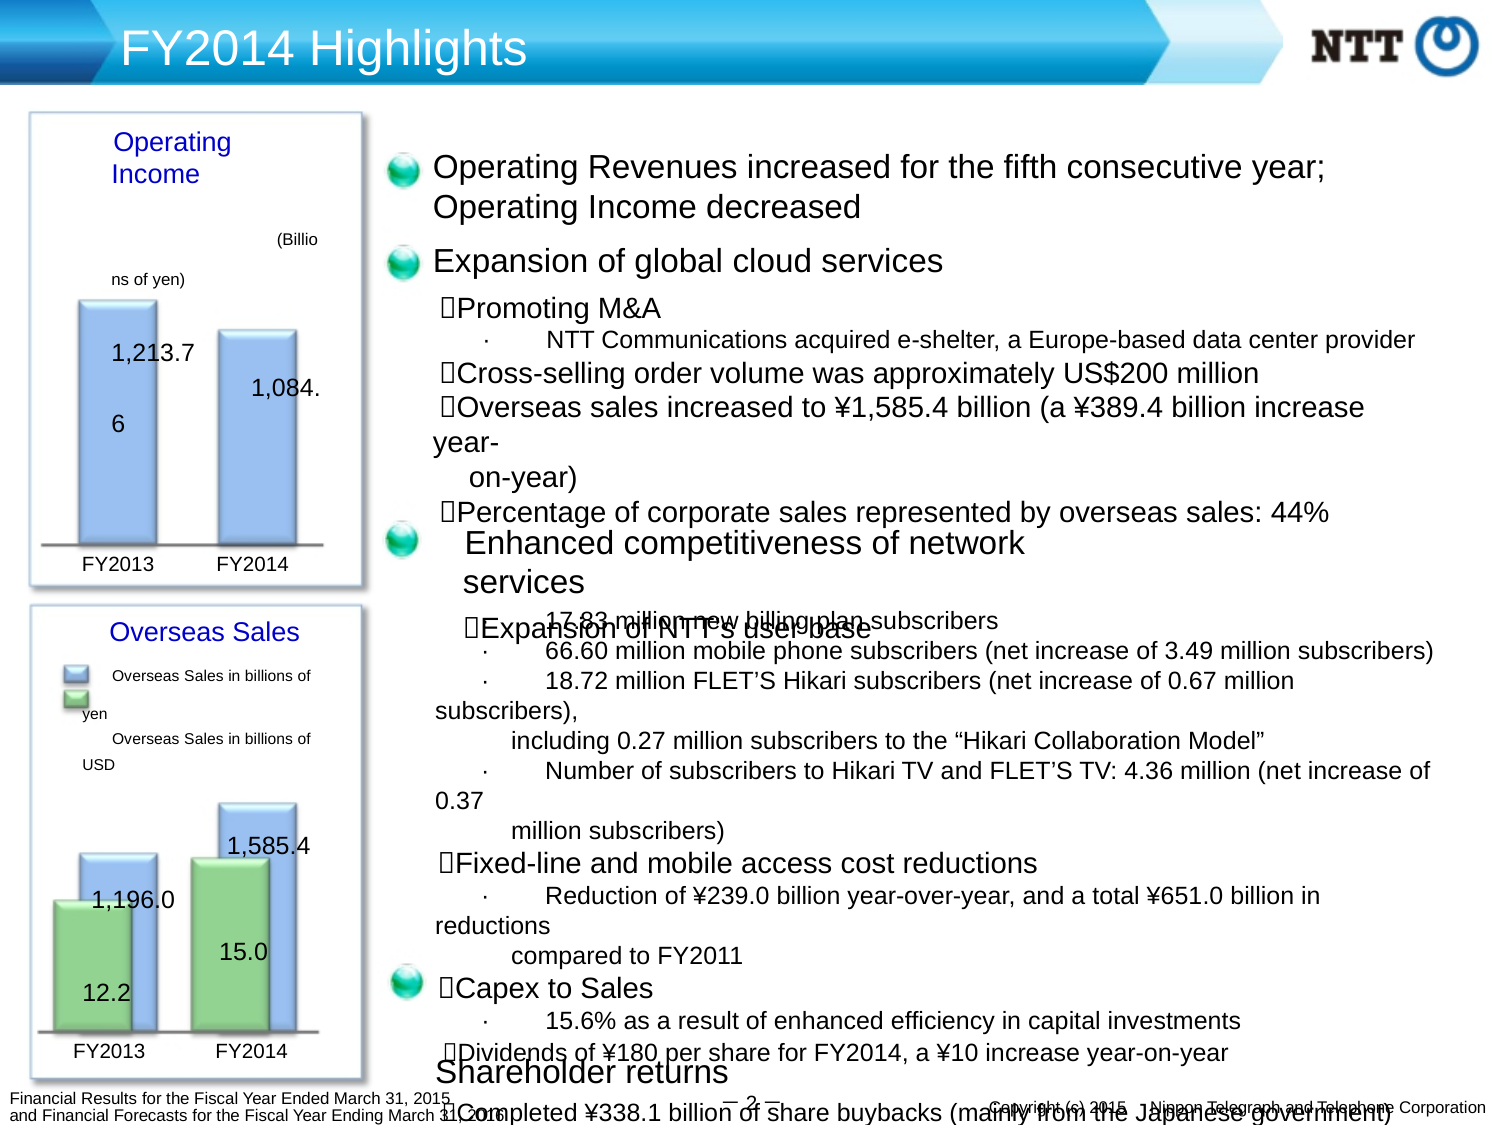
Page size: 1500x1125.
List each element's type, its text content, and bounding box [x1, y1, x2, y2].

picture [0, 107, 683, 1125]
picture [1298, 7, 1493, 87]
picture [380, 151, 426, 563]
text_box －2－ [720, 1089, 783, 1115]
text_box Operating Revenues increased for the fifth consecutive year; Operating Income decreased Expansion of global cloud services Promoting M&A · NTT Communications acquired e-shelter, a Europe-based data center provider Cross-selling order volume was approximately US$200 million Overseas sales increased to ¥1,585.4 billion (a ¥389.4 billion increase year- on-year) Percentage of corporate sales represented by overseas sales: 44% [432, 145, 1436, 494]
text_box Dividends of ¥180 per share for FY2014, a ¥10 increase year-on-year [687, 1036, 1231, 1067]
text_box Copyright (c) 2015 Nippon Telegraph and Telephone Corporation [989, 1097, 1487, 1118]
text_box Enhanced competitiveness of network services Expansion of NTT’s user base [462, 521, 1157, 605]
picture [0, 0, 1283, 85]
text_box · 17.83 million new billing plan subscribers · 66.60 million mobile phone subscribers (net increase of 3.49 million subscribers) · 18.72 million FLET’S Hikari subscribers (net increase of 0.67 million subscribers), including 0.27 million subscribers to the “Hikari Collaboration Model” · Number of subscribers to Hikari TV and FLET’S TV: 4.36 million (net increase of 0.37 million subscribers) Fixed-line and mobile access cost reductions · Reduction of ¥239.0 billion year-over-year, and a total ¥651.0 billion in reductions compared to FY2011 Capex to Sales · 15.6% as a result of enhanced efficiency in capital investments Shareholder returns Completed ¥338.1 billion of share buybacks (mainly from the Japanese government) [687, 605, 1443, 1036]
